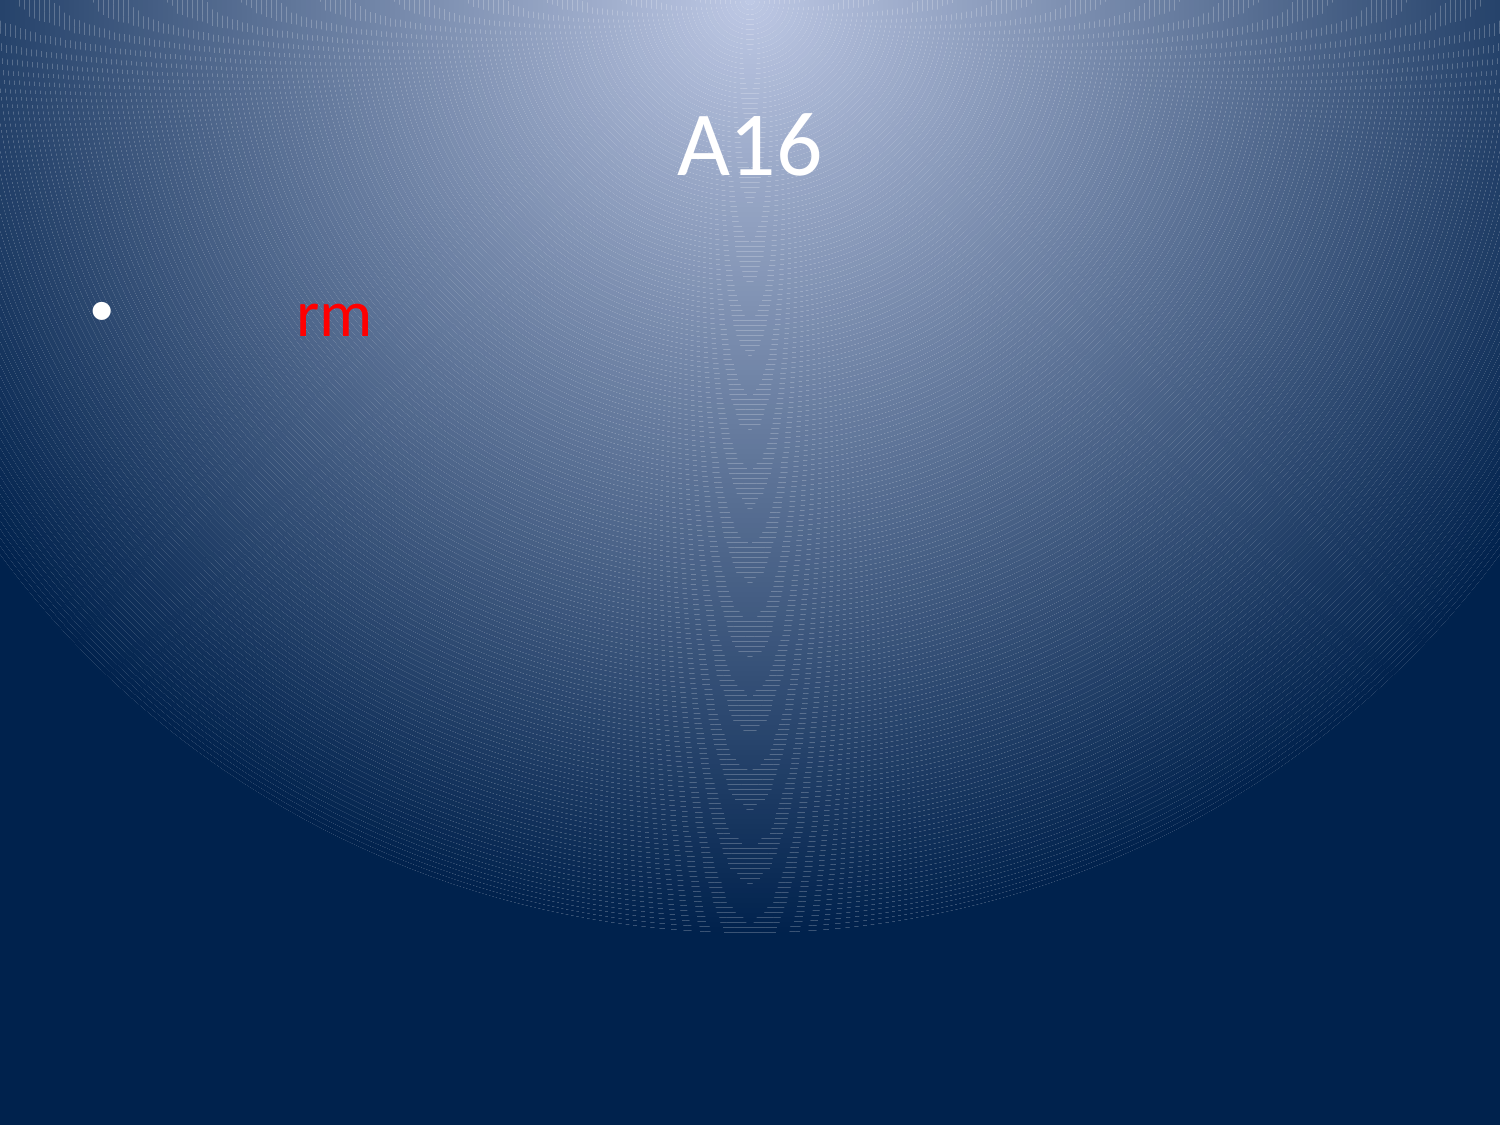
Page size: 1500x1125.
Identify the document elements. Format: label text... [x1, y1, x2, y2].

list rm [75, 262, 1425, 1005]
title A16 [75, 45, 1425, 233]
